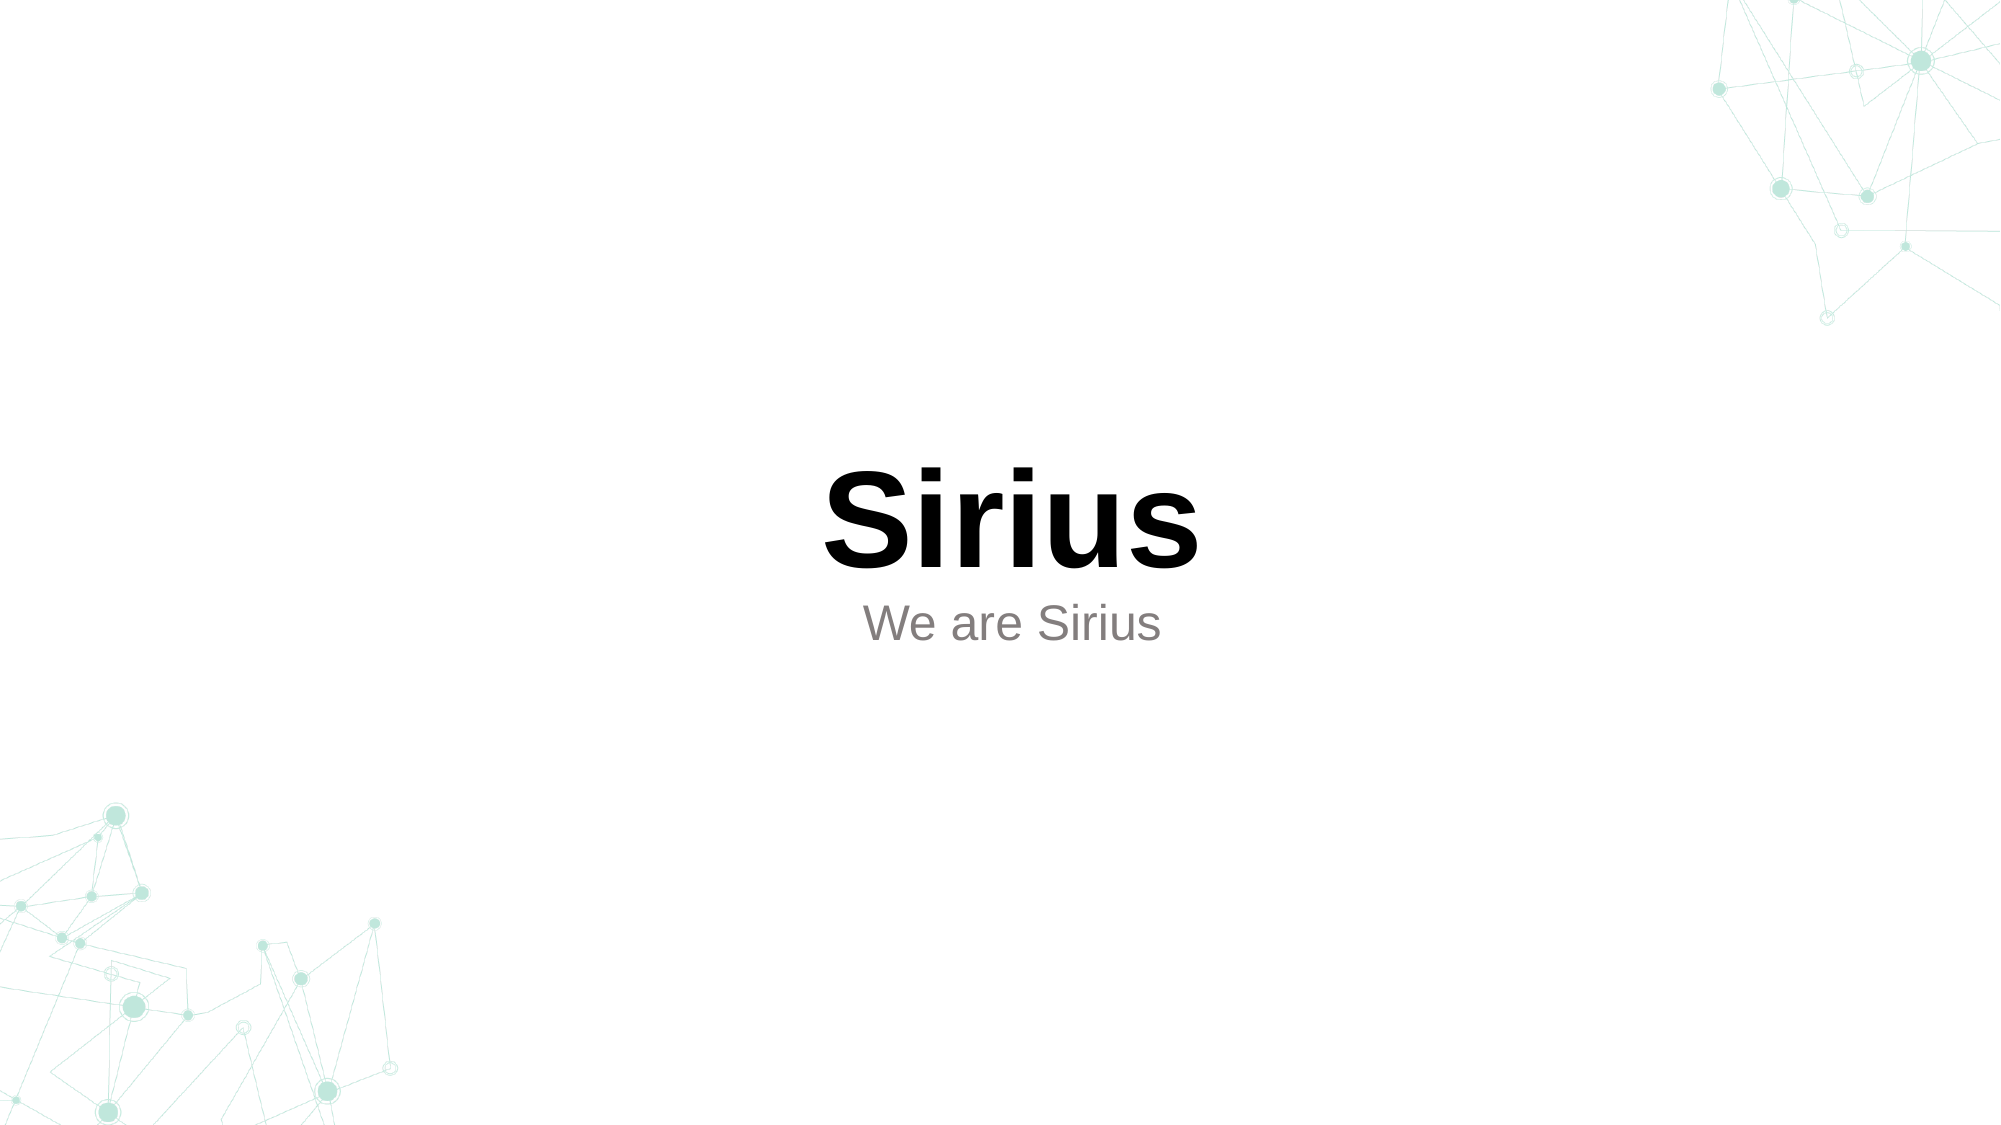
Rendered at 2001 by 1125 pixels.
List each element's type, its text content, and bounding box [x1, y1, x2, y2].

picture [1625, 0, 2000, 378]
title Sirius We are Sirius [225, 383, 1800, 718]
picture [0, 708, 411, 1125]
